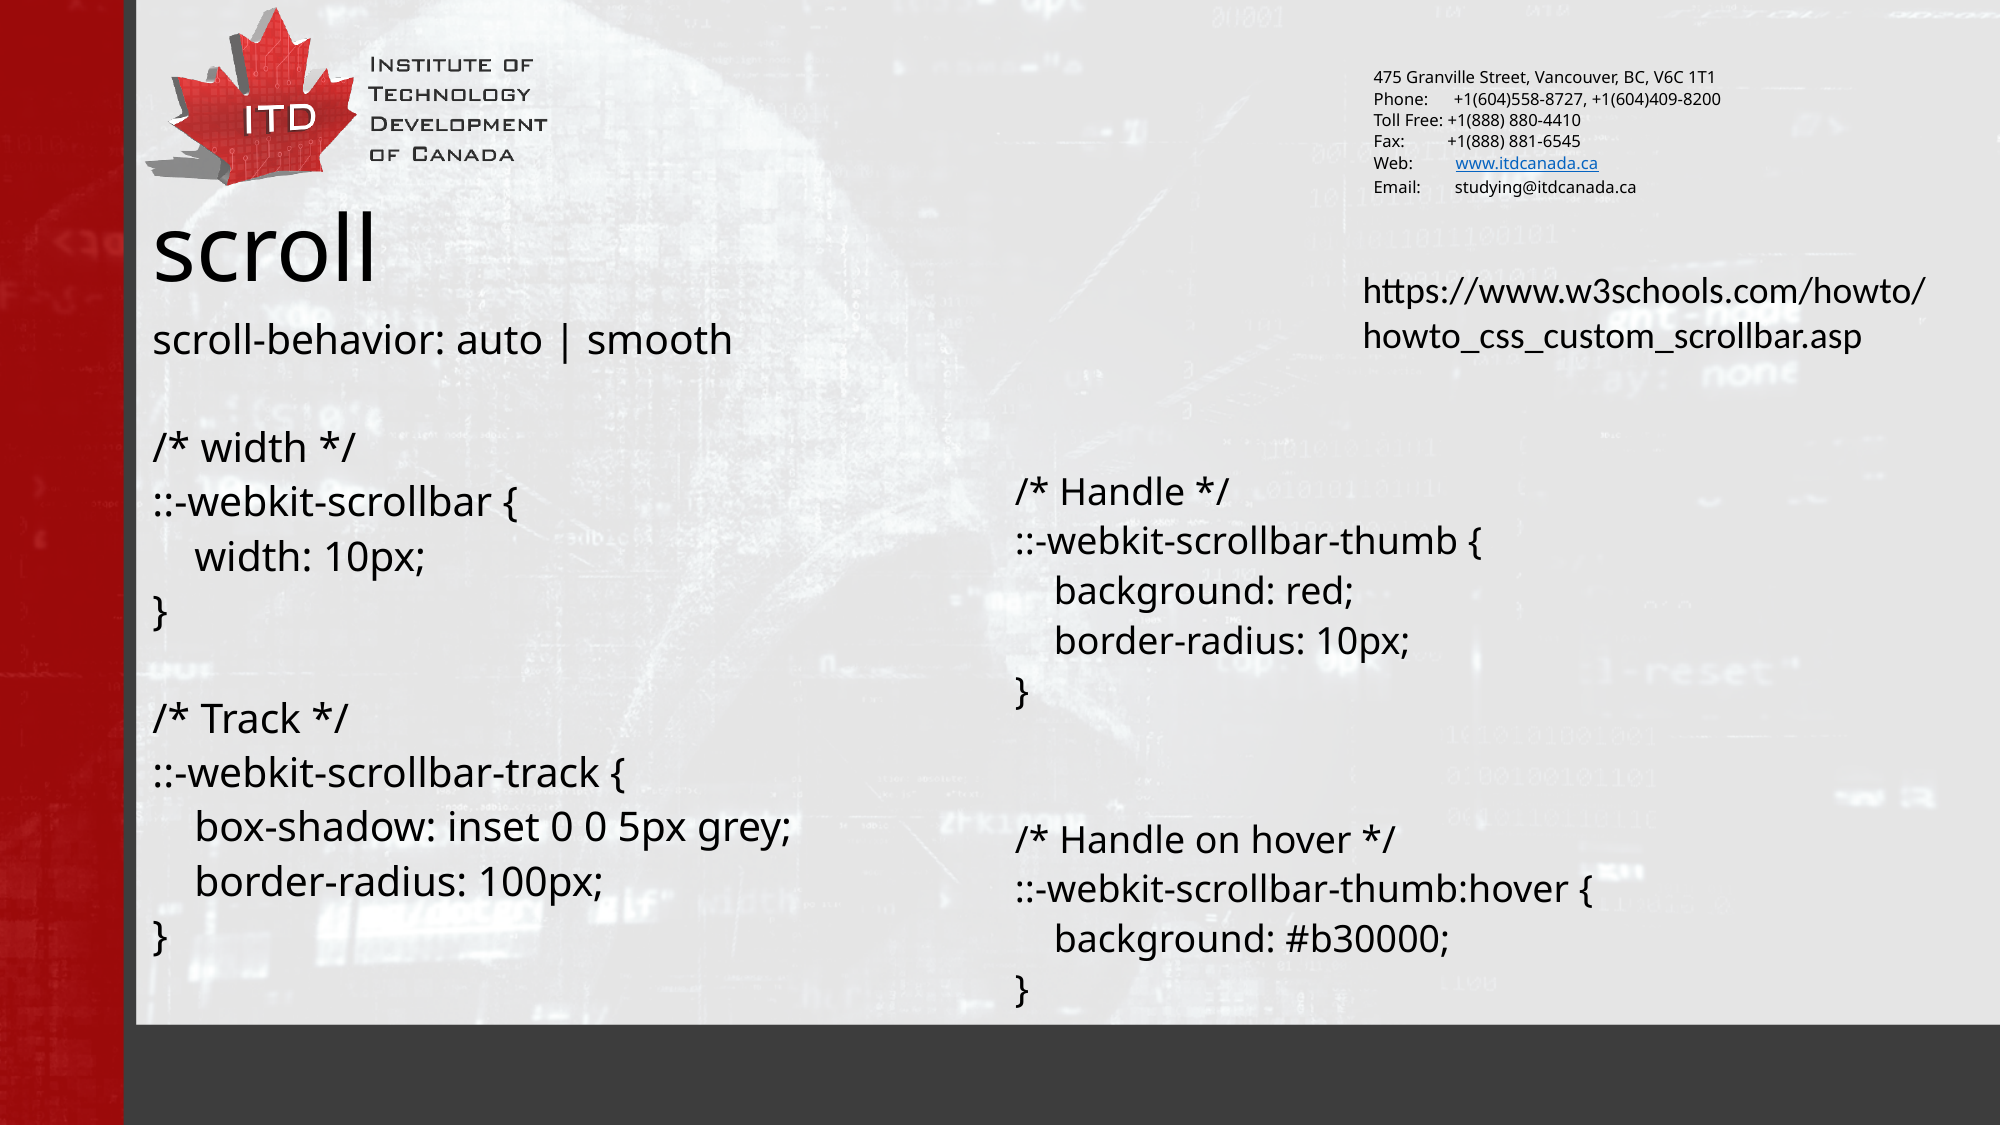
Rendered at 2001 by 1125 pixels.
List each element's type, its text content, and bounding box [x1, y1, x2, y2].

text_box https://www.w3schools.com/howto/howto_css_custom_scrollbar.asp [1347, 258, 2000, 364]
list scroll-behavior: auto | smooth /* width */ ::-webkit-scrollbar { width: 10px; } /* Track */ ::-webkit-scrollbar-track { box-shadow: inset 0 0 5px grey; border-radius: 100px; } [137, 311, 905, 1026]
text_box /* Handle */ ::-webkit-scrollbar-thumb { background: red; border-radius: 10px; } /* Handle on hover */ ::-webkit-scrollbar-thumb:hover { background: #b30000; } [999, 311, 1767, 1026]
title scroll [137, 195, 1863, 312]
picture [0, 0, 2000, 1125]
